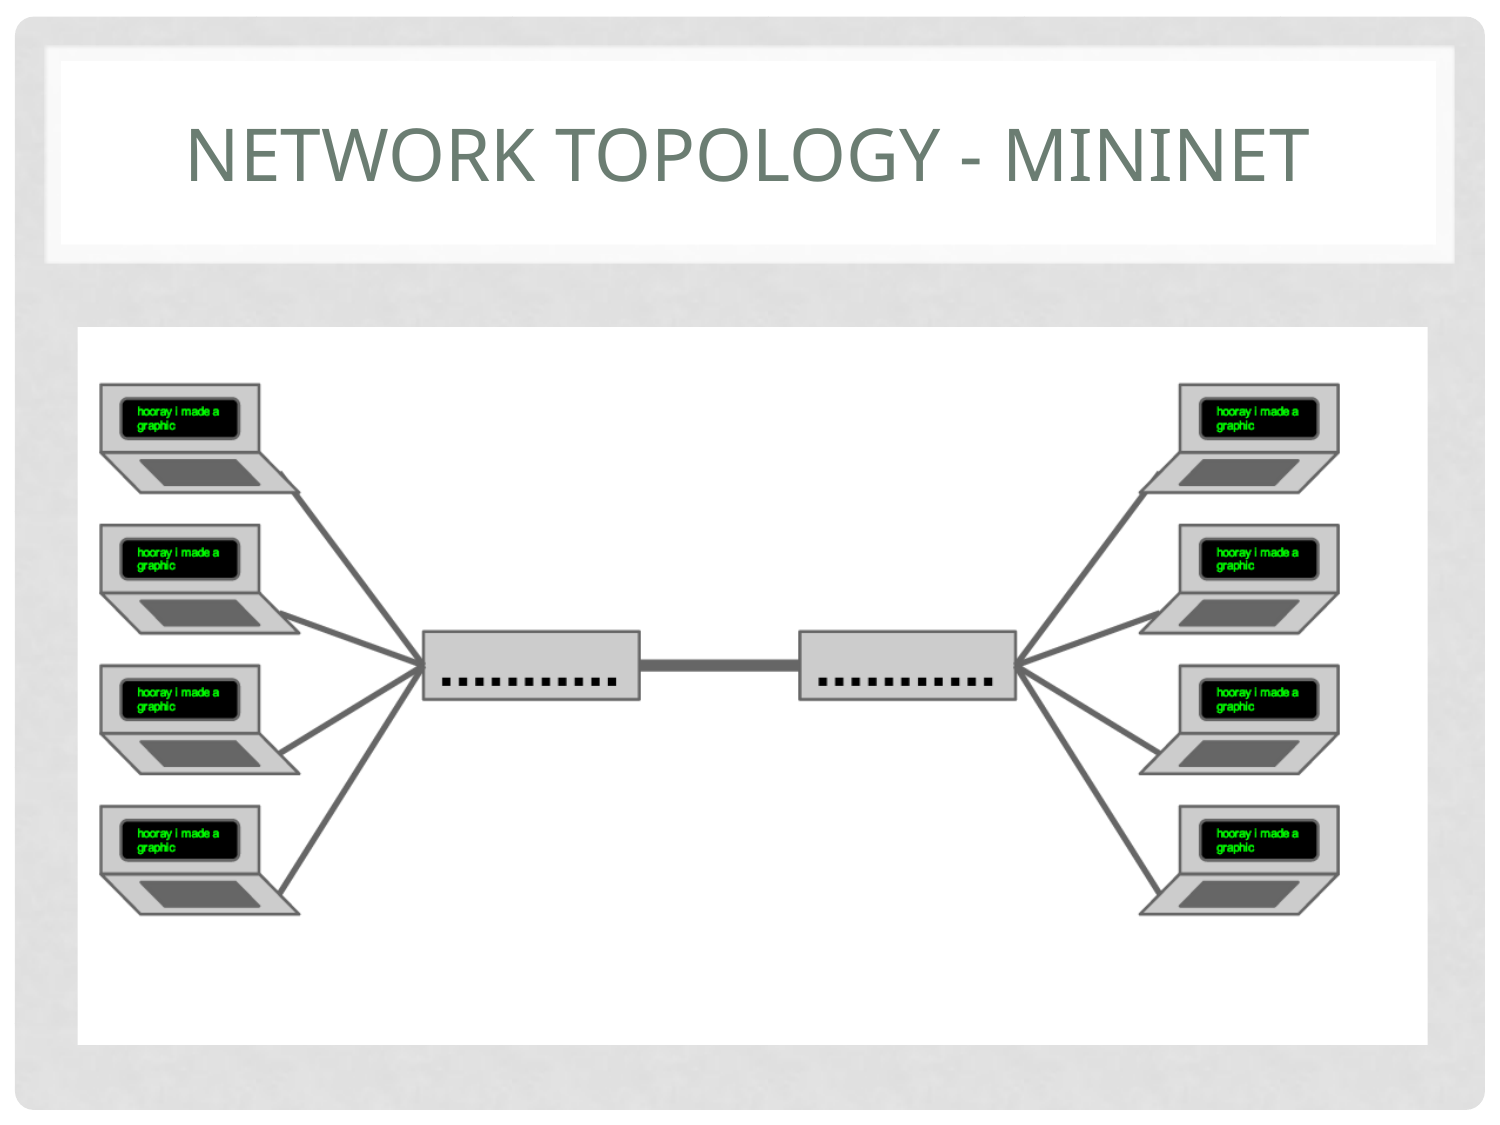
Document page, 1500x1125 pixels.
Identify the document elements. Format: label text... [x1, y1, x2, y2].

title Network topology - mininet [69, 66, 1425, 238]
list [77, 327, 1428, 1046]
